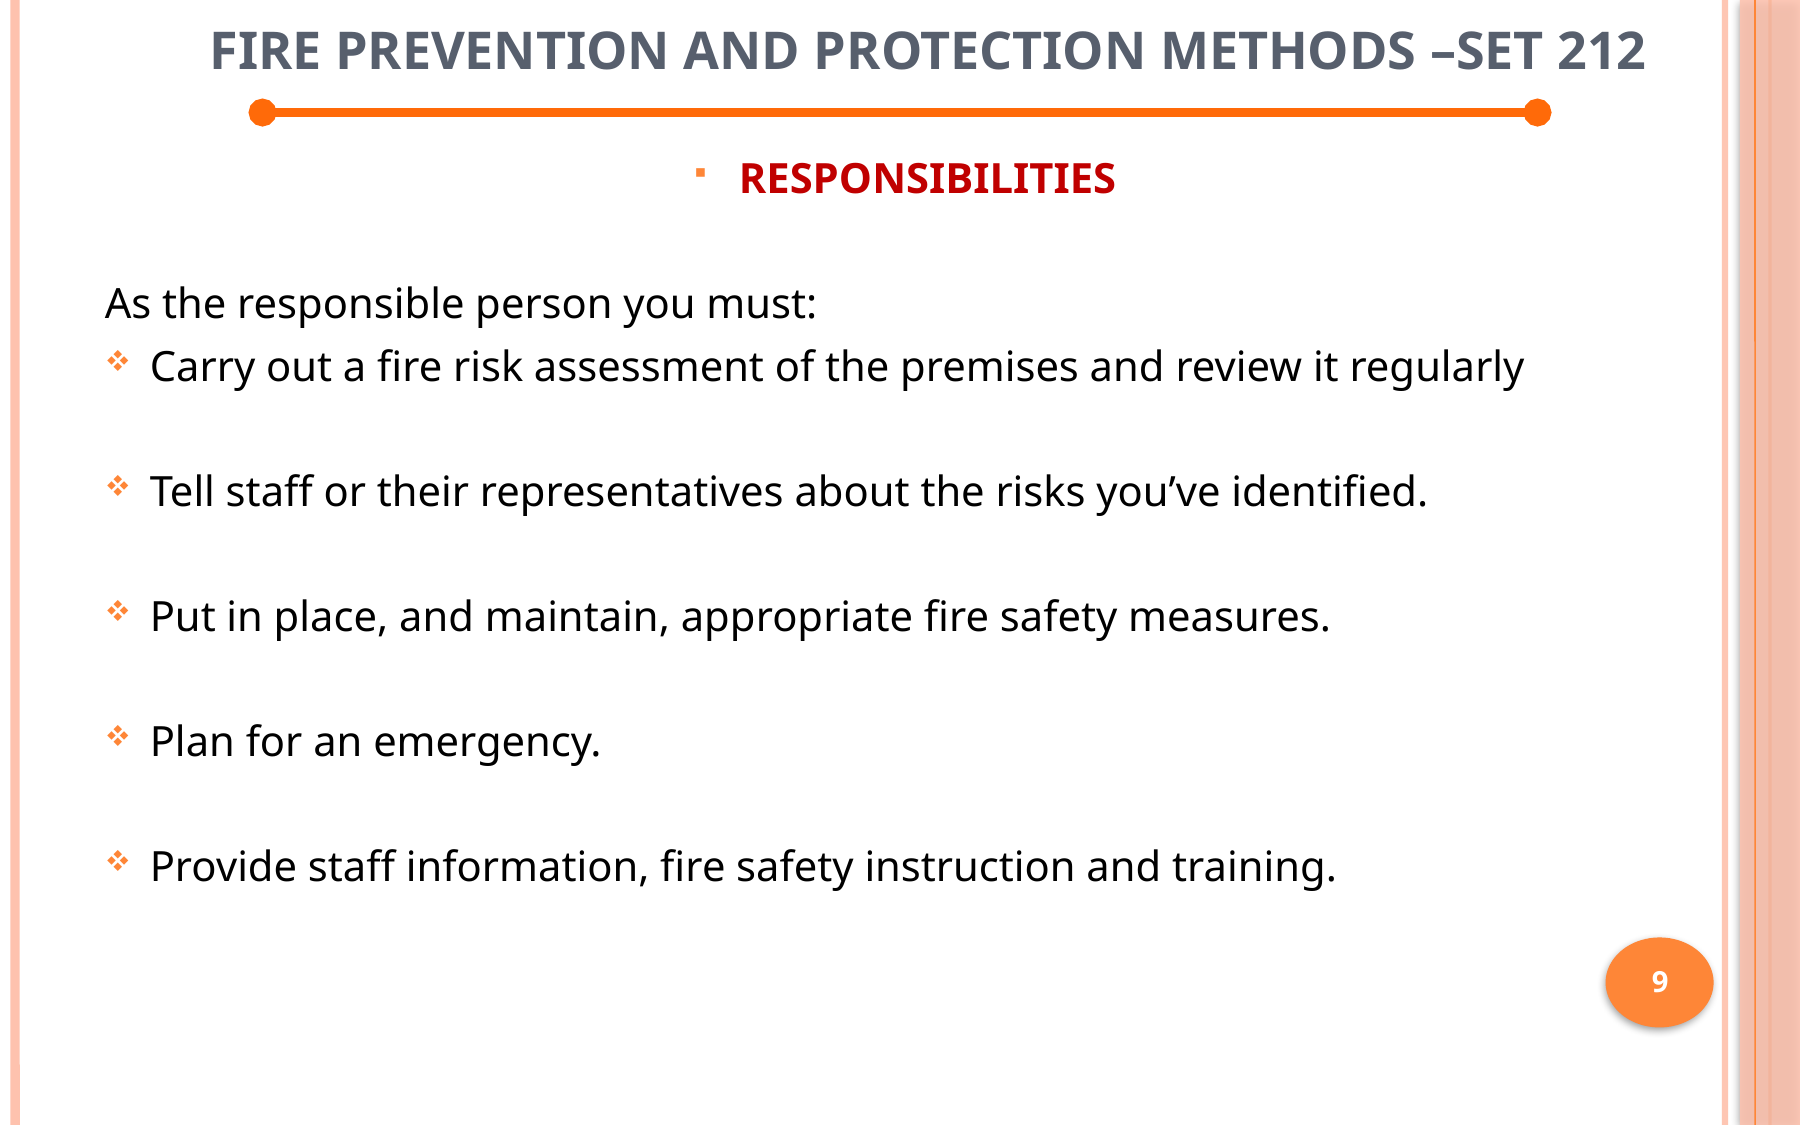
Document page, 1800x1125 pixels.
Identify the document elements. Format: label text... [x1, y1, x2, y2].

slide_number 9 [1600, 940, 1721, 1027]
list RESPONSIBILITIES As the responsible person you must: Carry out a fire risk assessment of the premises and review it regularly Tell staff or their representatives about the risks you’ve identified. Put in place, and maintain, appropriate fire safety measures. Plan for an emergency. Provide staff information, fire safety instruction and training. [90, 144, 1721, 1062]
title Fire Prevention and Protection Methods –SET 212 [195, 12, 1671, 88]
